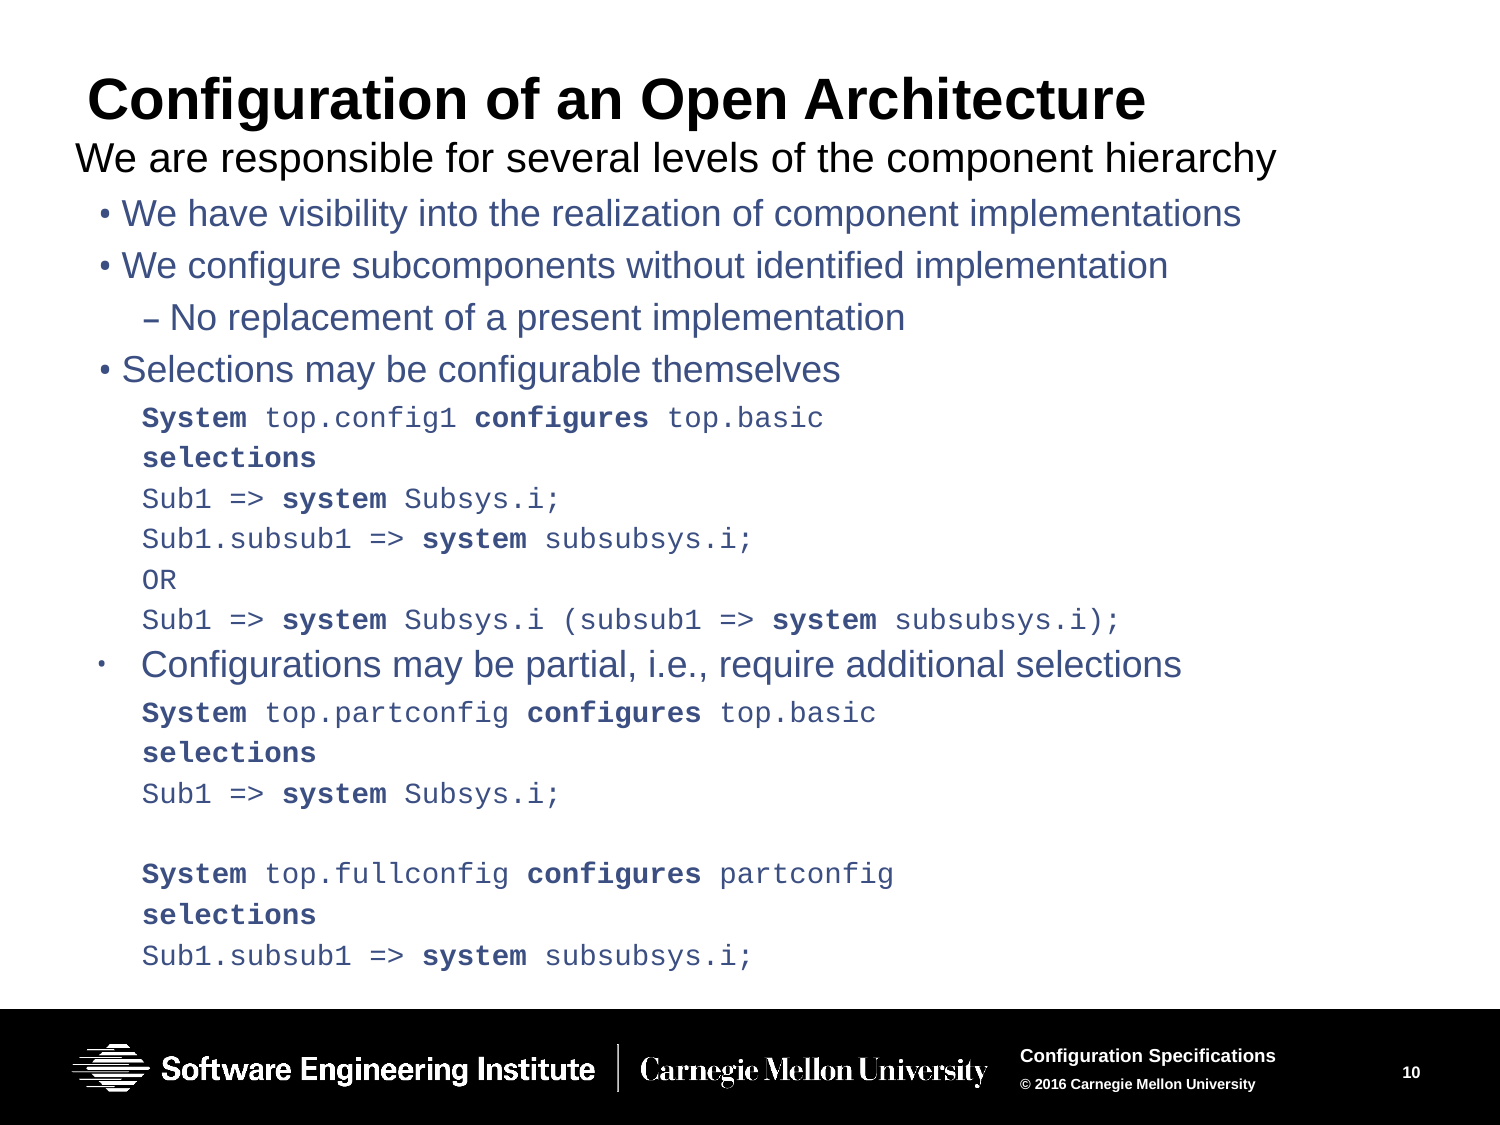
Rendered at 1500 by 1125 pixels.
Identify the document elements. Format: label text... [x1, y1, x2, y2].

picture [71, 1044, 988, 1092]
title Configuration of an Open Architecture [87, 69, 1426, 133]
list We are responsible for several levels of the component hierarchy We have visibility into the realization of component implementations We configure subcomponents without identified implementation No replacement of a present implementation Selections may be configurable themselves System top.config1 configures top.basic selections Sub1 => system Subsys.i; Sub1.subsub1 => system subsubsys.i; OR Sub1 => system Subsys.i (subsub1 => system subsubsys.i); Configurations may be partial, i.e., require additional selections System top.partconfig configures top.basic selections Sub1 => system Subsys.i; System top.fullconfig configures partconfig selections Sub1.subsub1 => system subsubsys.i; [74, 134, 1413, 923]
